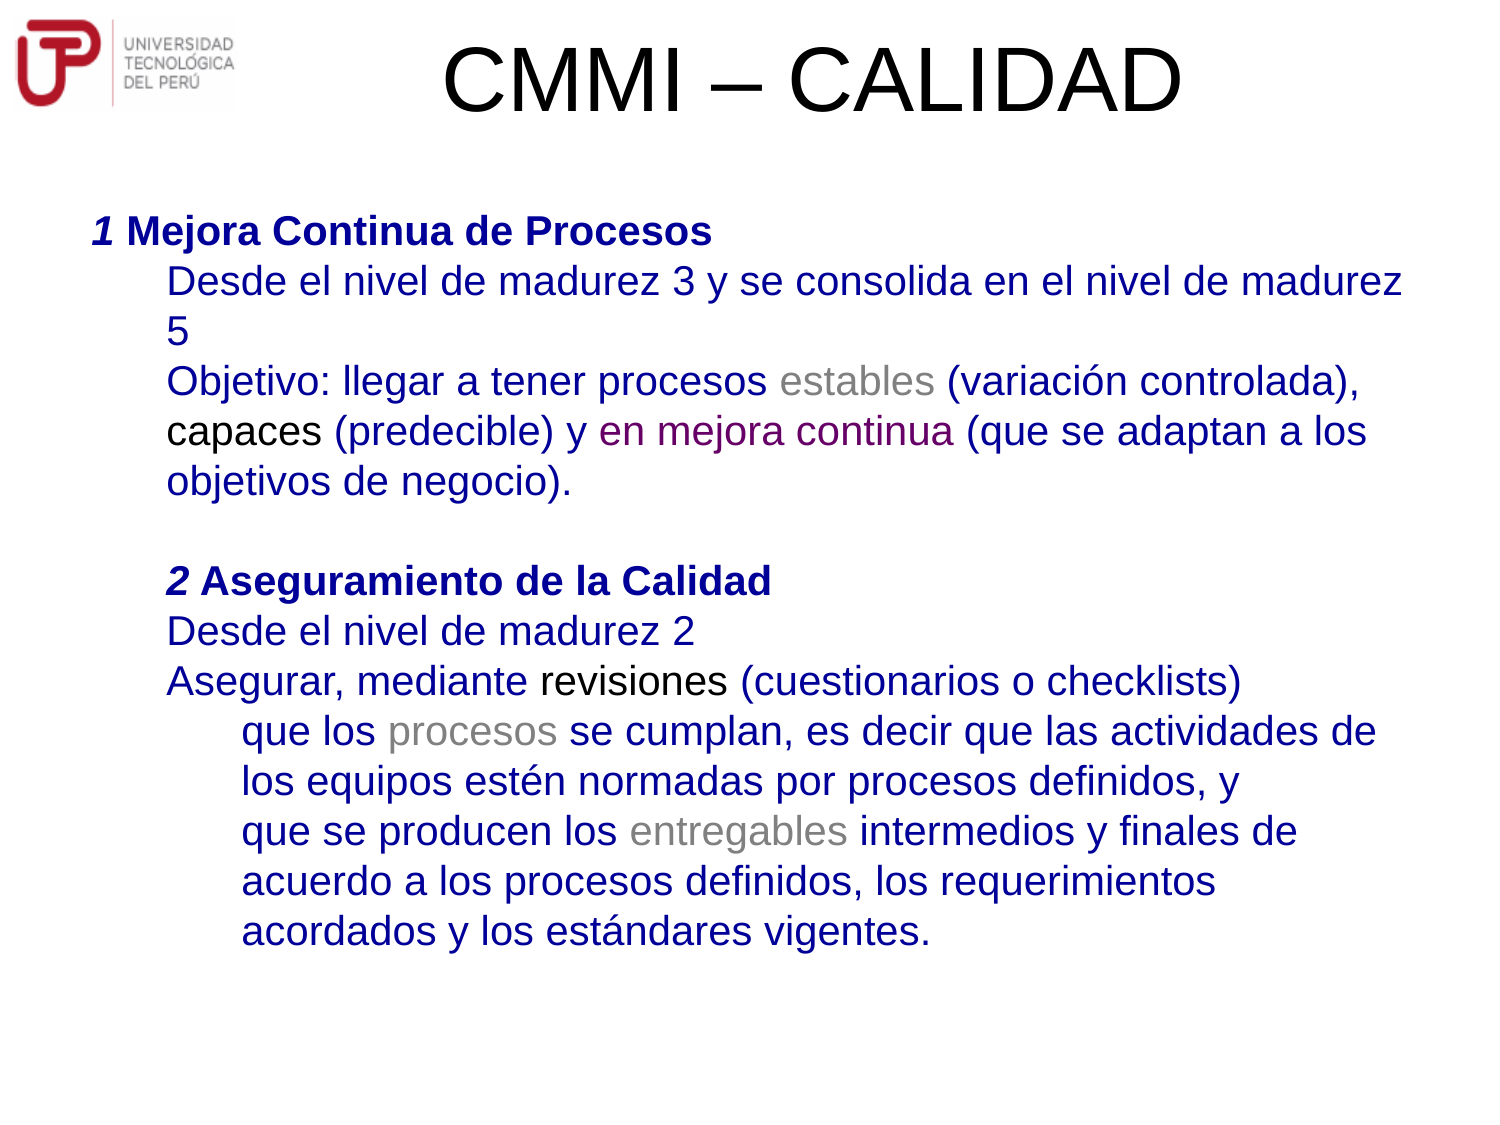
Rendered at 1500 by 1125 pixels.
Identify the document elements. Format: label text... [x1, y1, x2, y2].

picture [0, 0, 270, 130]
text_box 1 Mejora Continua de Procesos Desde el nivel de madurez 3 y se consolida en el nivel de madurez 5 Objetivo: llegar a tener procesos estables (variación controlada), capaces (predecible) y en mejora continua (que se adaptan a los objetivos de negocio). 2 Aseguramiento de la Calidad Desde el nivel de madurez 2 Asegurar, mediante revisiones (cuestionarios o checklists) que los procesos se cumplan, es decir que las actividades de los equipos estén normadas por procesos definidos, y que se producen los entregables intermedios y finales de acuerdo a los procesos definidos, los requerimientos acordados y los estándares vigentes. [76, 196, 1424, 962]
text_box CMMI – CALIDAD [0, 0, 1500, 150]
